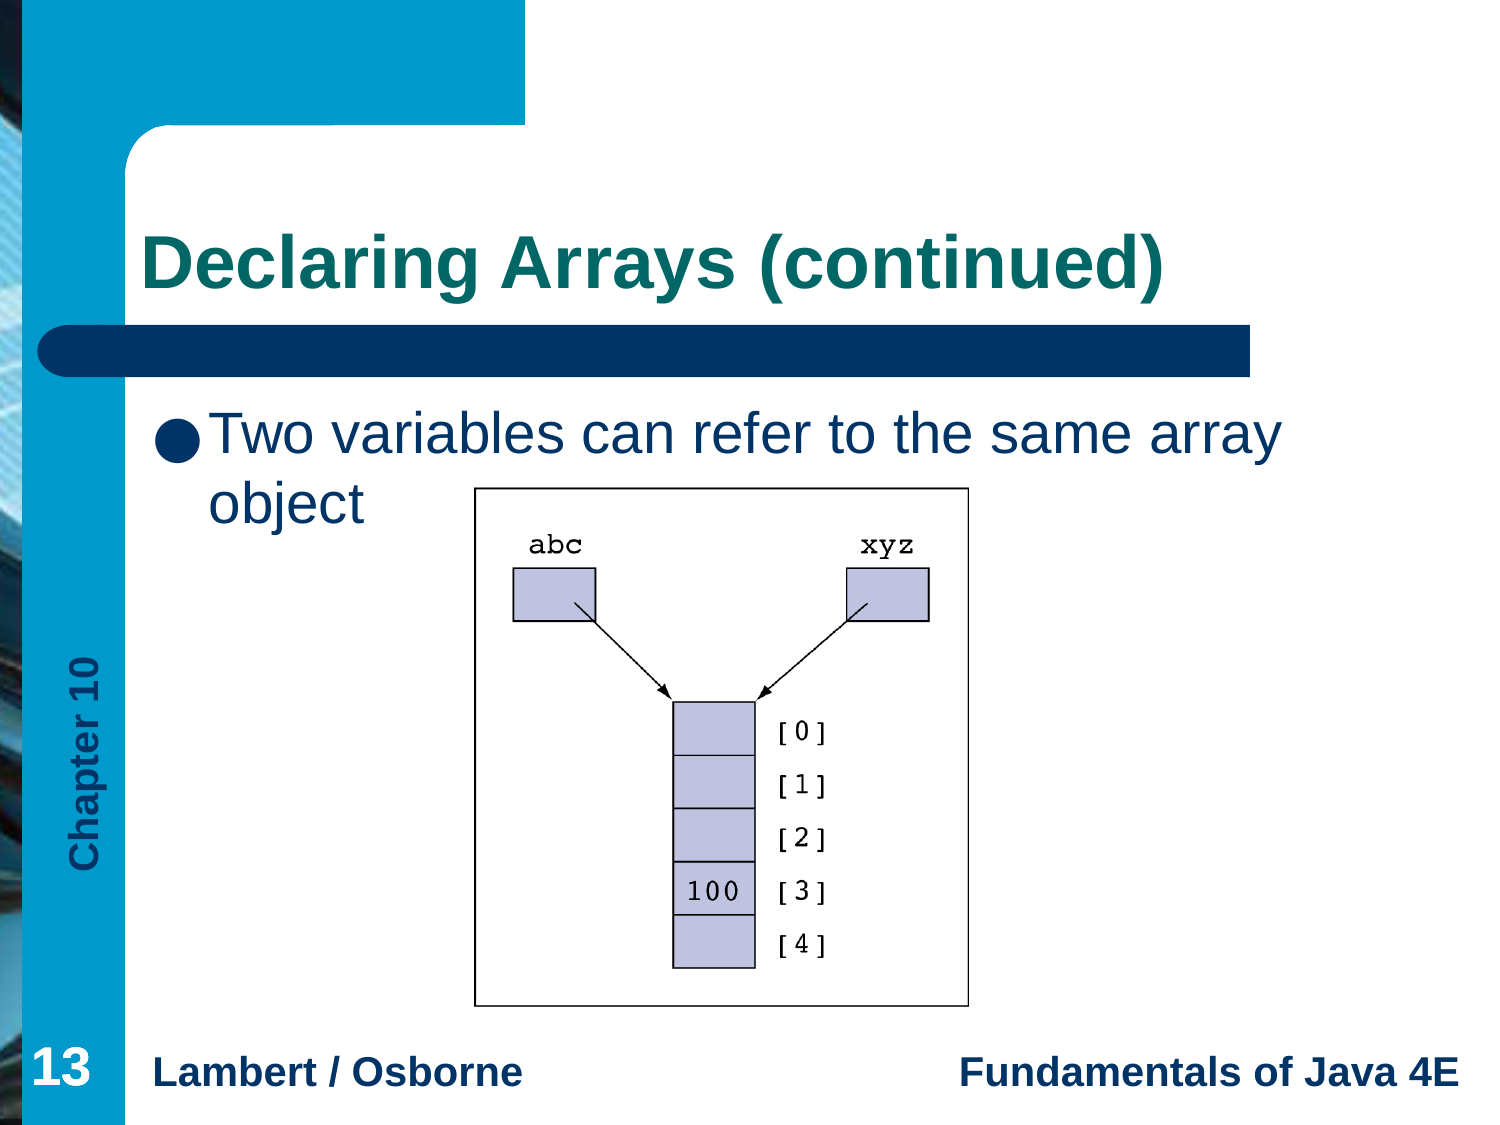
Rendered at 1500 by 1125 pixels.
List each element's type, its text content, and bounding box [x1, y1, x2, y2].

text_box ‹#› [13, 1023, 111, 1105]
title Declaring Arrays (continued) [125, 125, 1500, 313]
picture [0, 0, 21, 1125]
list Two variables can refer to the same array object [137, 387, 1425, 999]
picture [474, 487, 969, 1007]
